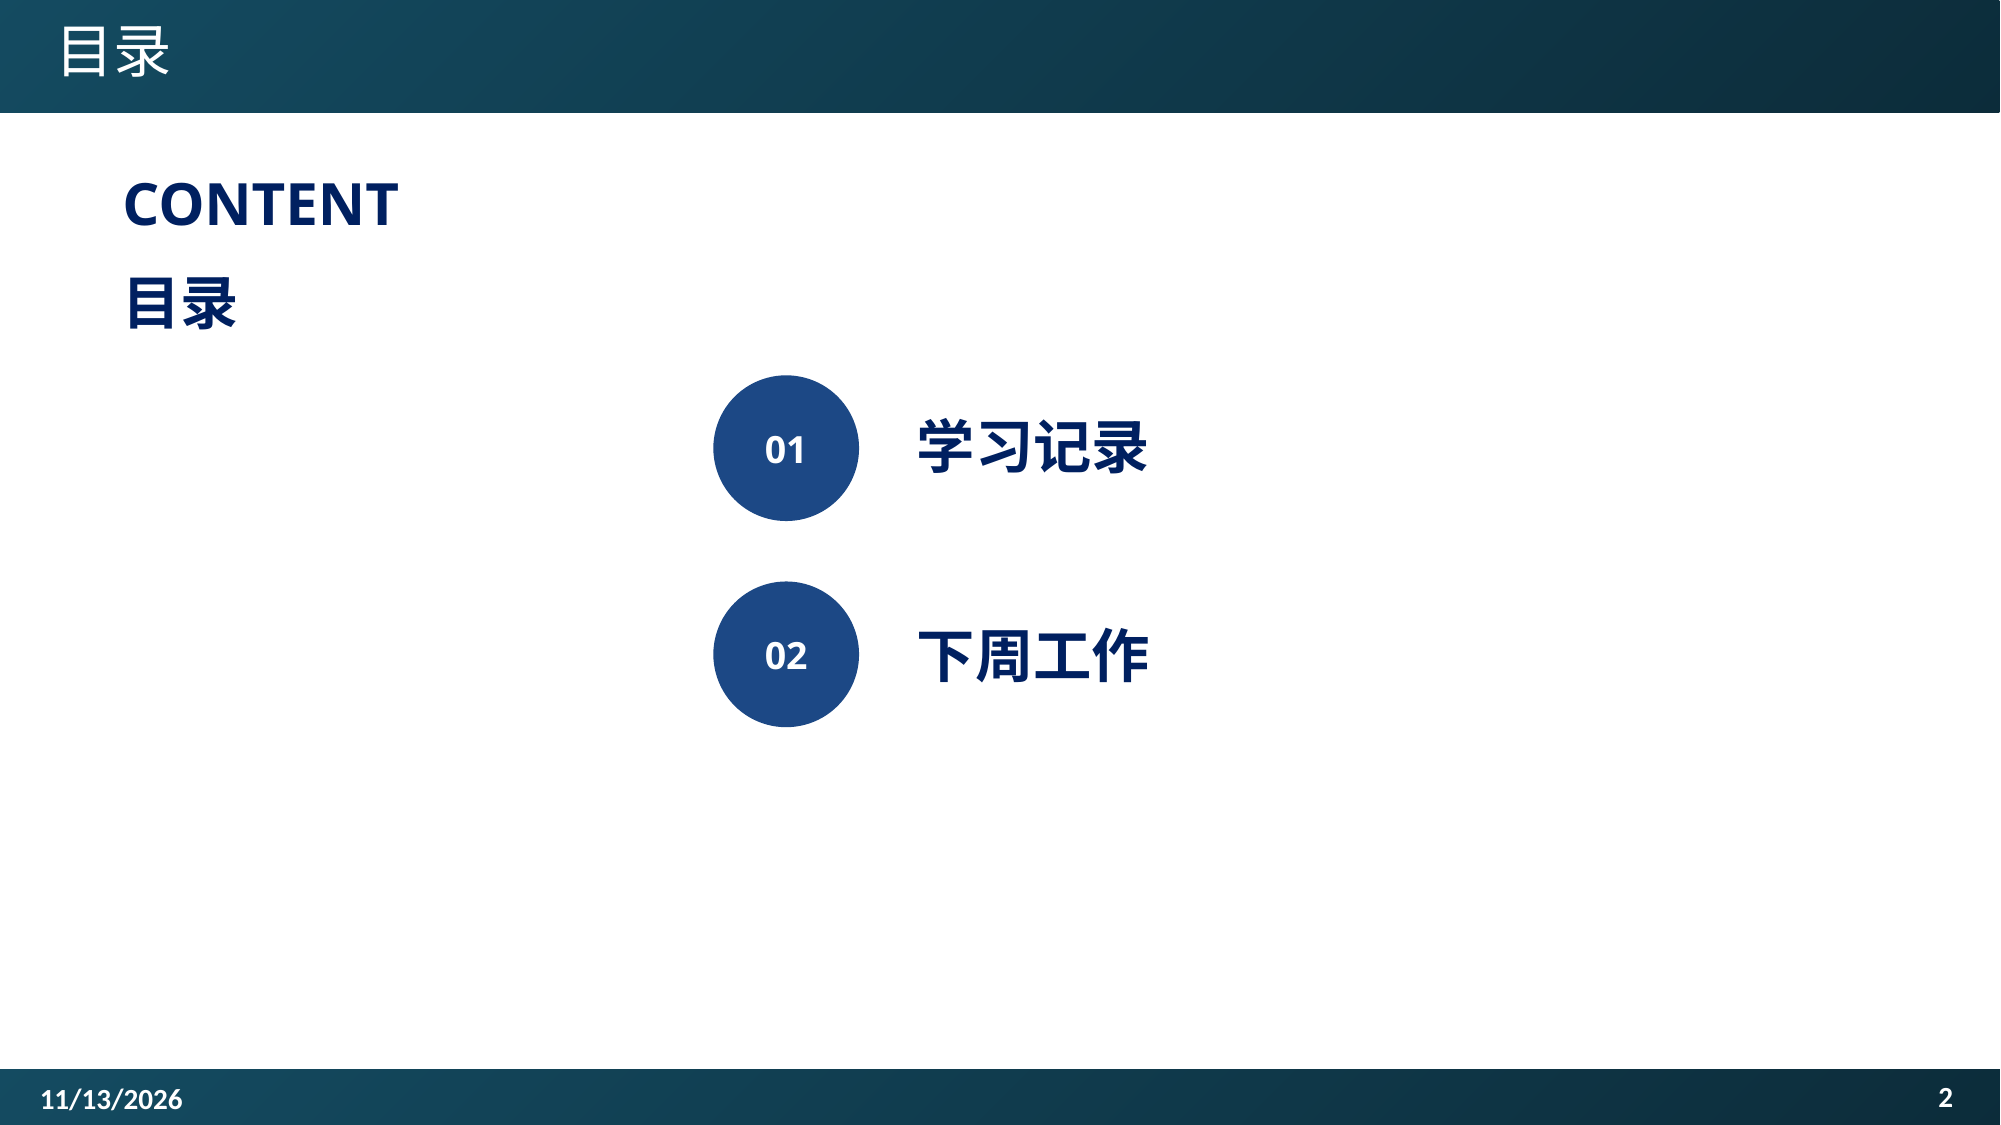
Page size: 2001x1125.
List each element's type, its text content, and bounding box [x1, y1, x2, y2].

text_box 01 [712, 374, 861, 523]
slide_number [24, 1072, 475, 1125]
text_box CONTENT [107, 159, 490, 245]
slide_number 2 [1923, 1070, 1996, 1125]
text_box 目录 [107, 259, 490, 344]
text_box 02 [712, 580, 861, 729]
text_box 学习记录 [902, 402, 1182, 488]
text_box 下周工作 [902, 611, 1182, 697]
text_box 目录 [40, 14, 714, 93]
